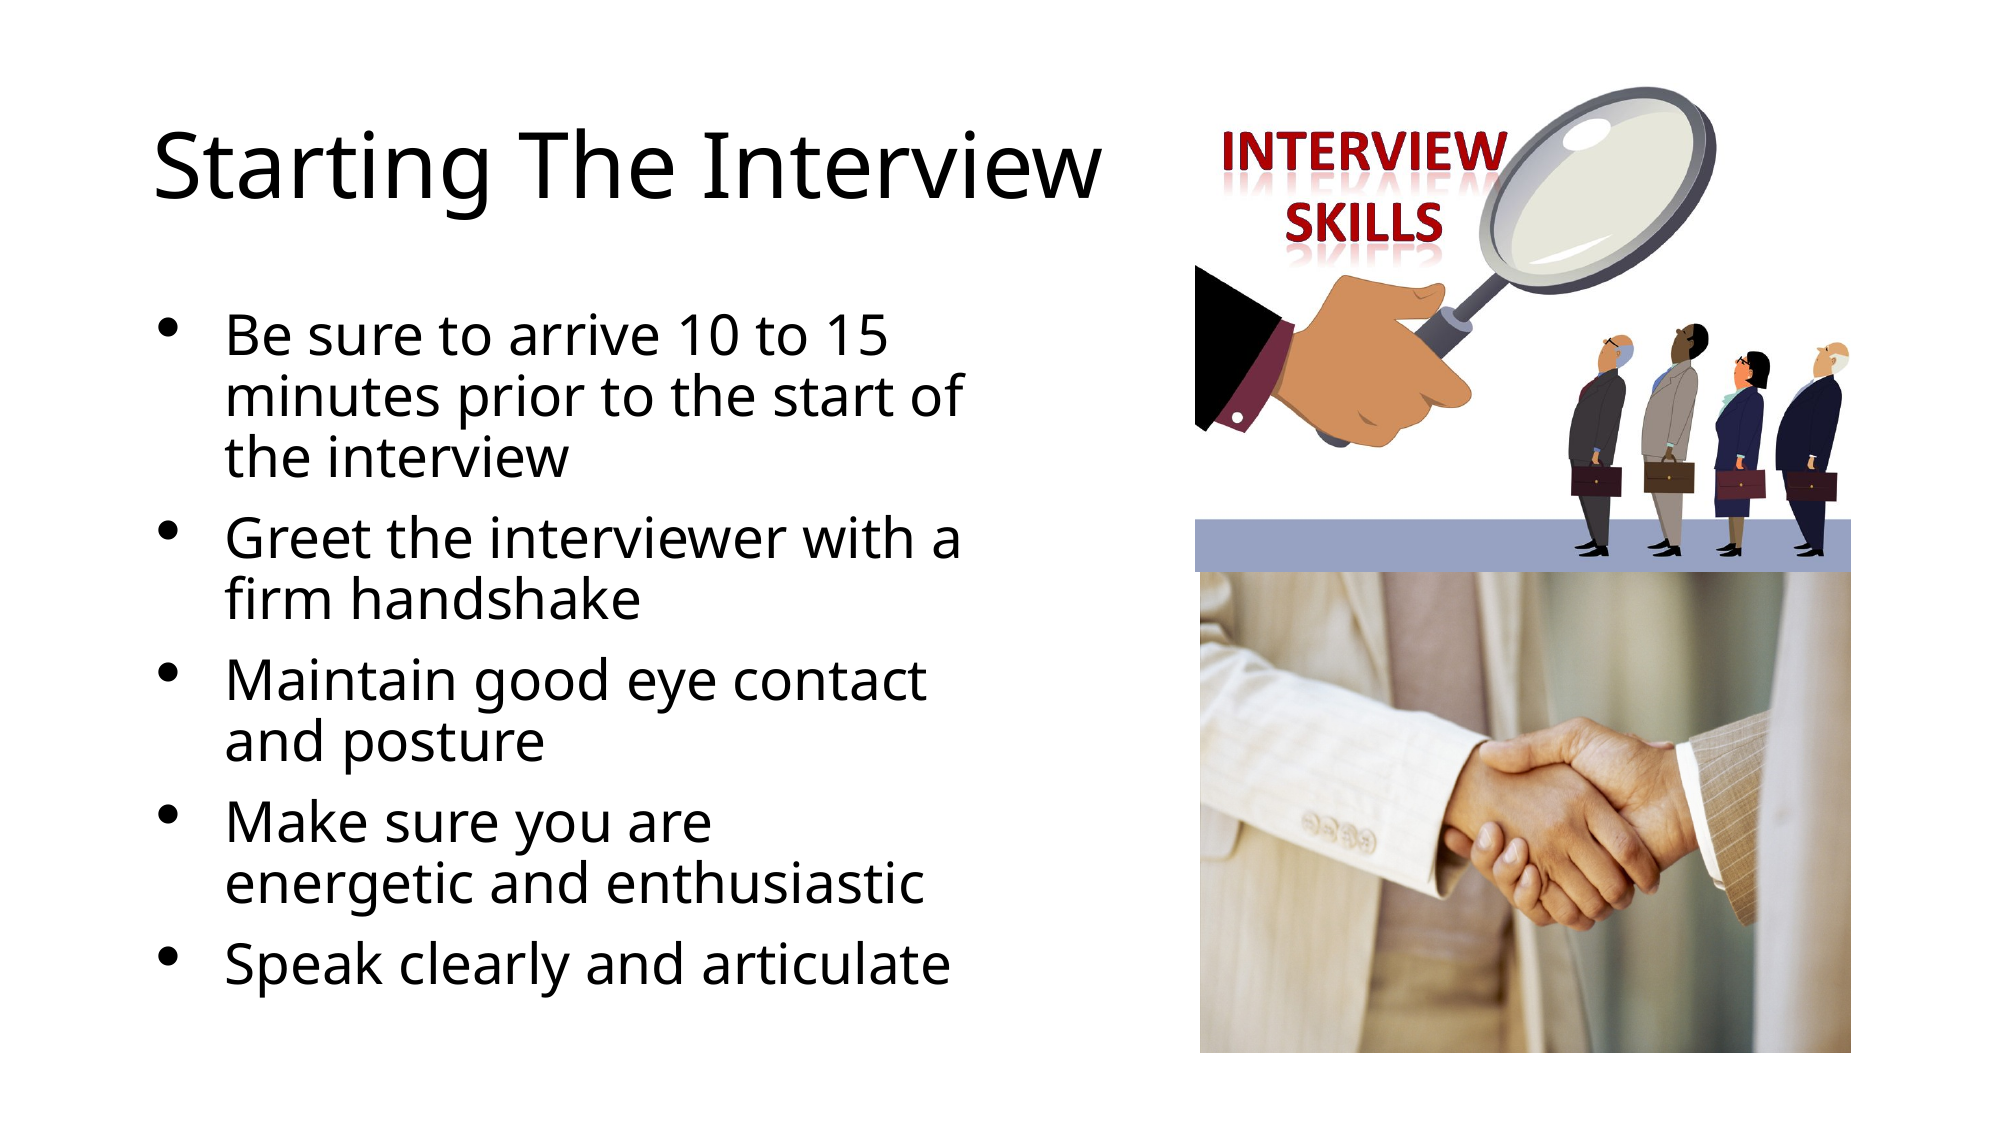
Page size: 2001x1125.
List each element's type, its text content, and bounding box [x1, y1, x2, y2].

title Starting The Interview [137, 59, 1863, 278]
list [1200, 572, 1851, 1053]
picture [1195, 83, 1851, 572]
list Be sure to arrive 10 to 15 minutes prior to the start of the interview Greet the interviewer with a firm handshake Maintain good eye contact and posture Make sure you are energetic and enthusiastic Speak clearly and articulate [137, 299, 988, 1014]
